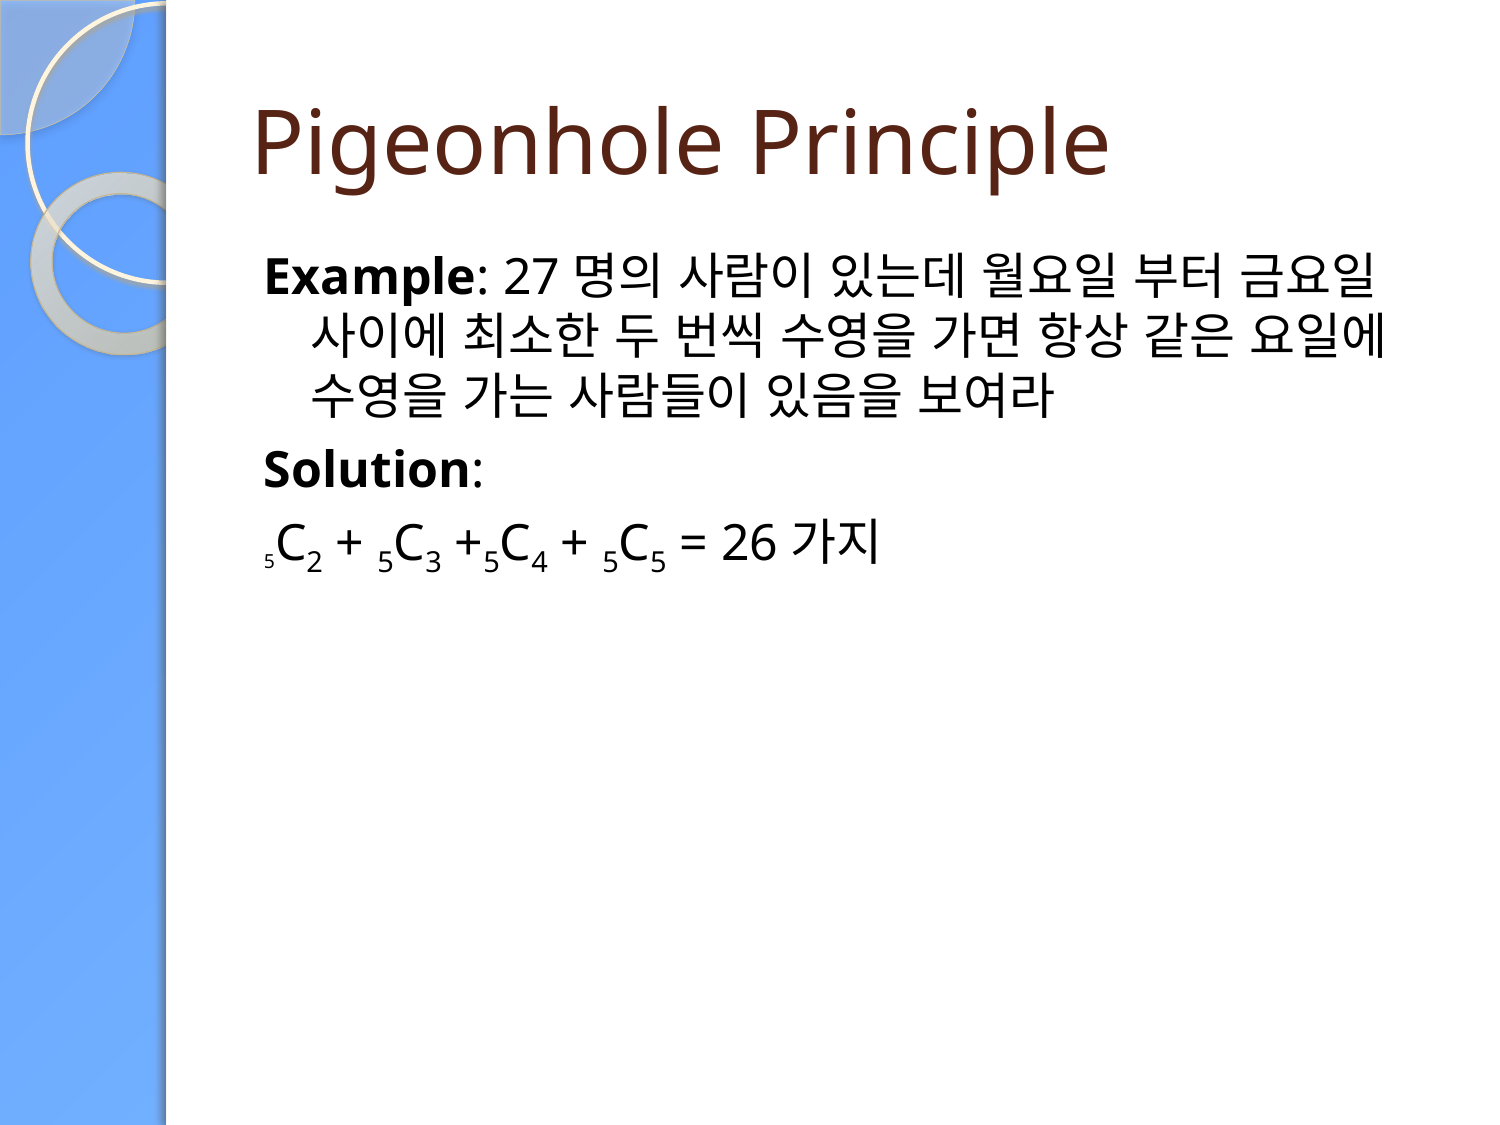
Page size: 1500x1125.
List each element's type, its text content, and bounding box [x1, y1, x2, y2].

list Example: 27명의 사람이 있는데 월요일 부터 금요일 사이에 최소한 두 번씩 수영을 가면 항상 같은 요일에 수영을 가는 사람들이 있음을 보여라 Solution: 5C2 + 5C3 +5C4 + 5C5 = 26가지 [235, 237, 1466, 1025]
title Pigeonhole Principle [235, 45, 1466, 233]
